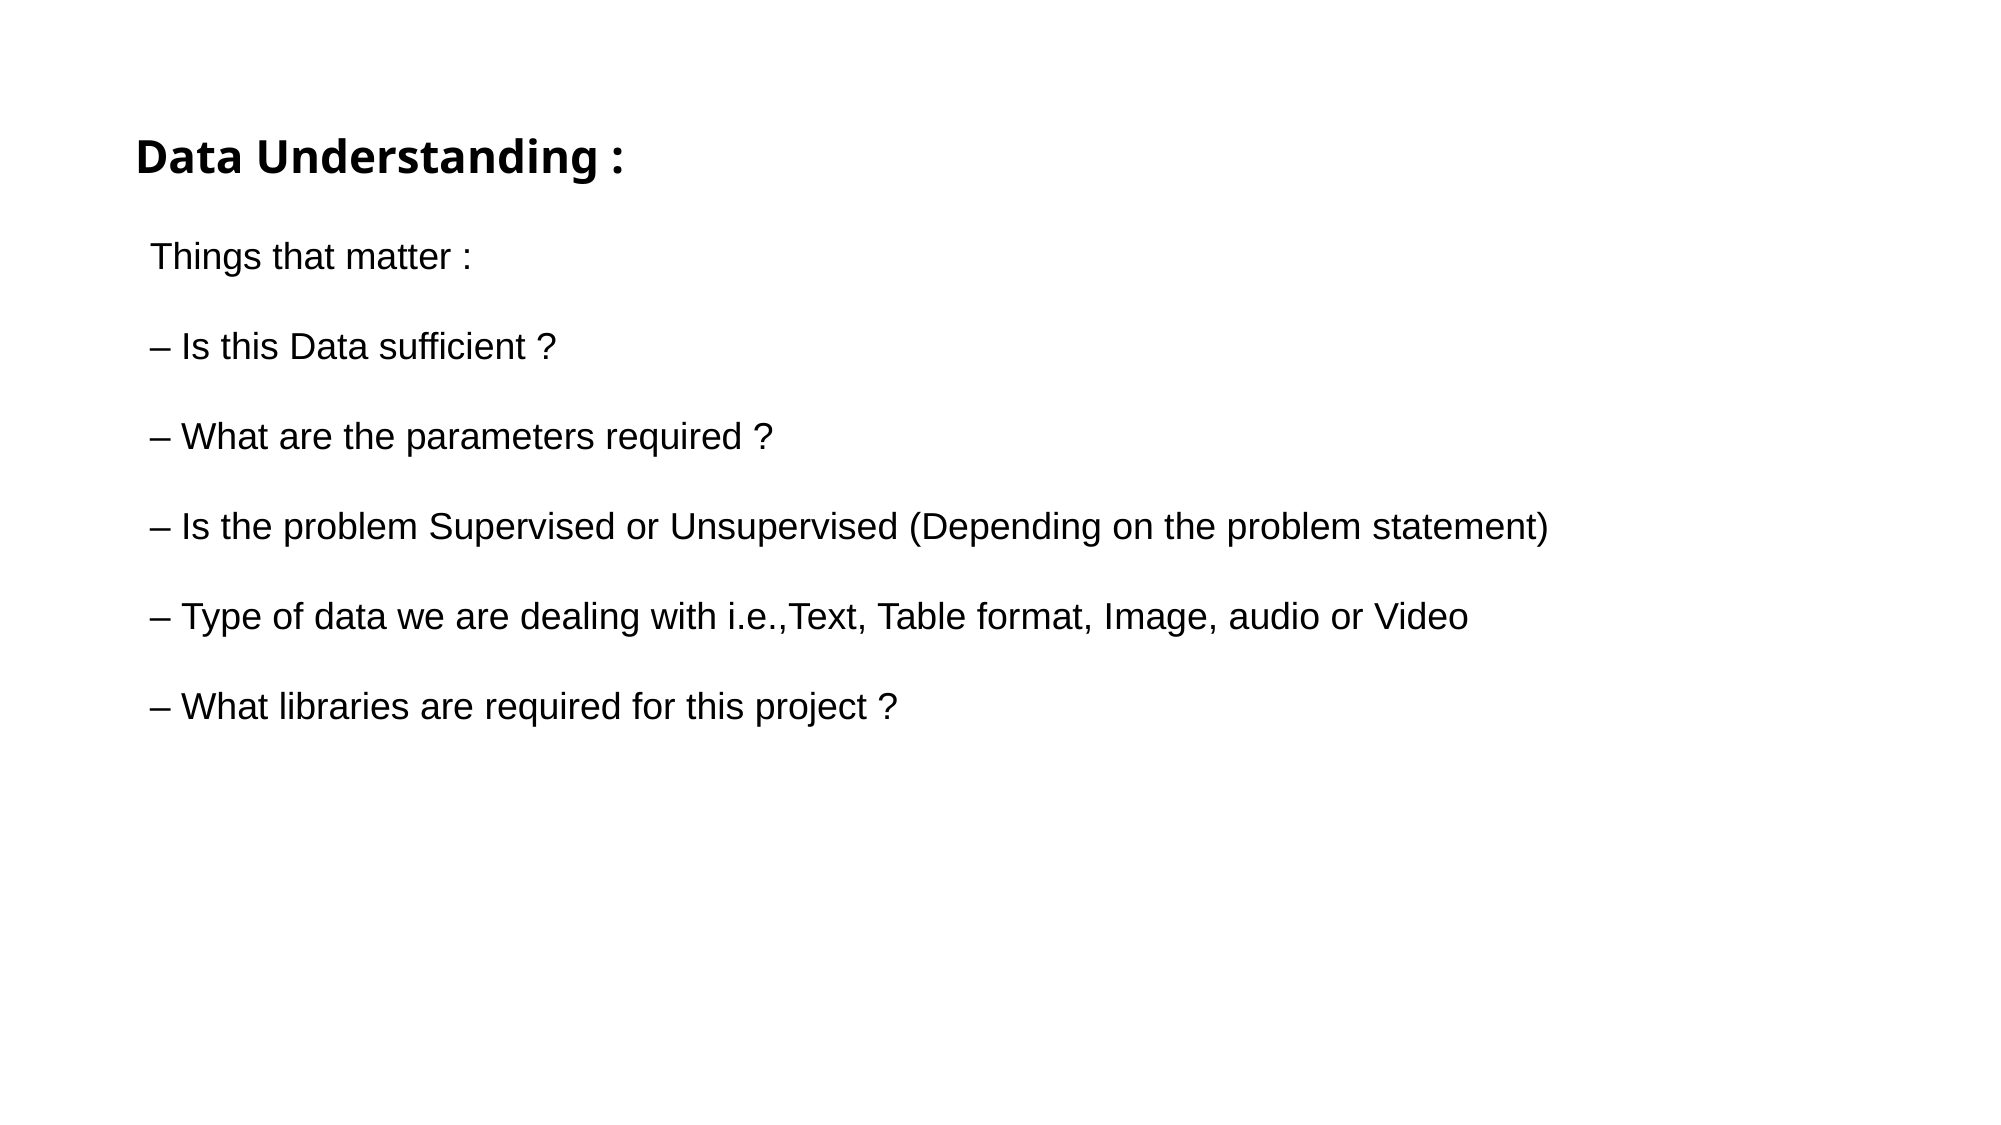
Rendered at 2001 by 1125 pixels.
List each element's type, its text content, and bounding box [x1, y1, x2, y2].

text_box Things that matter : – Is this Data sufficient ? – What are the parameters required ? – Is the problem Supervised or Unsupervised (Depending on the problem statement) – Type of data we are dealing with i.e.,Text, Table format, Image, audio or Video – What libraries are required for this project ? [135, 224, 1665, 821]
text_box Data Understanding : [120, 119, 1515, 194]
